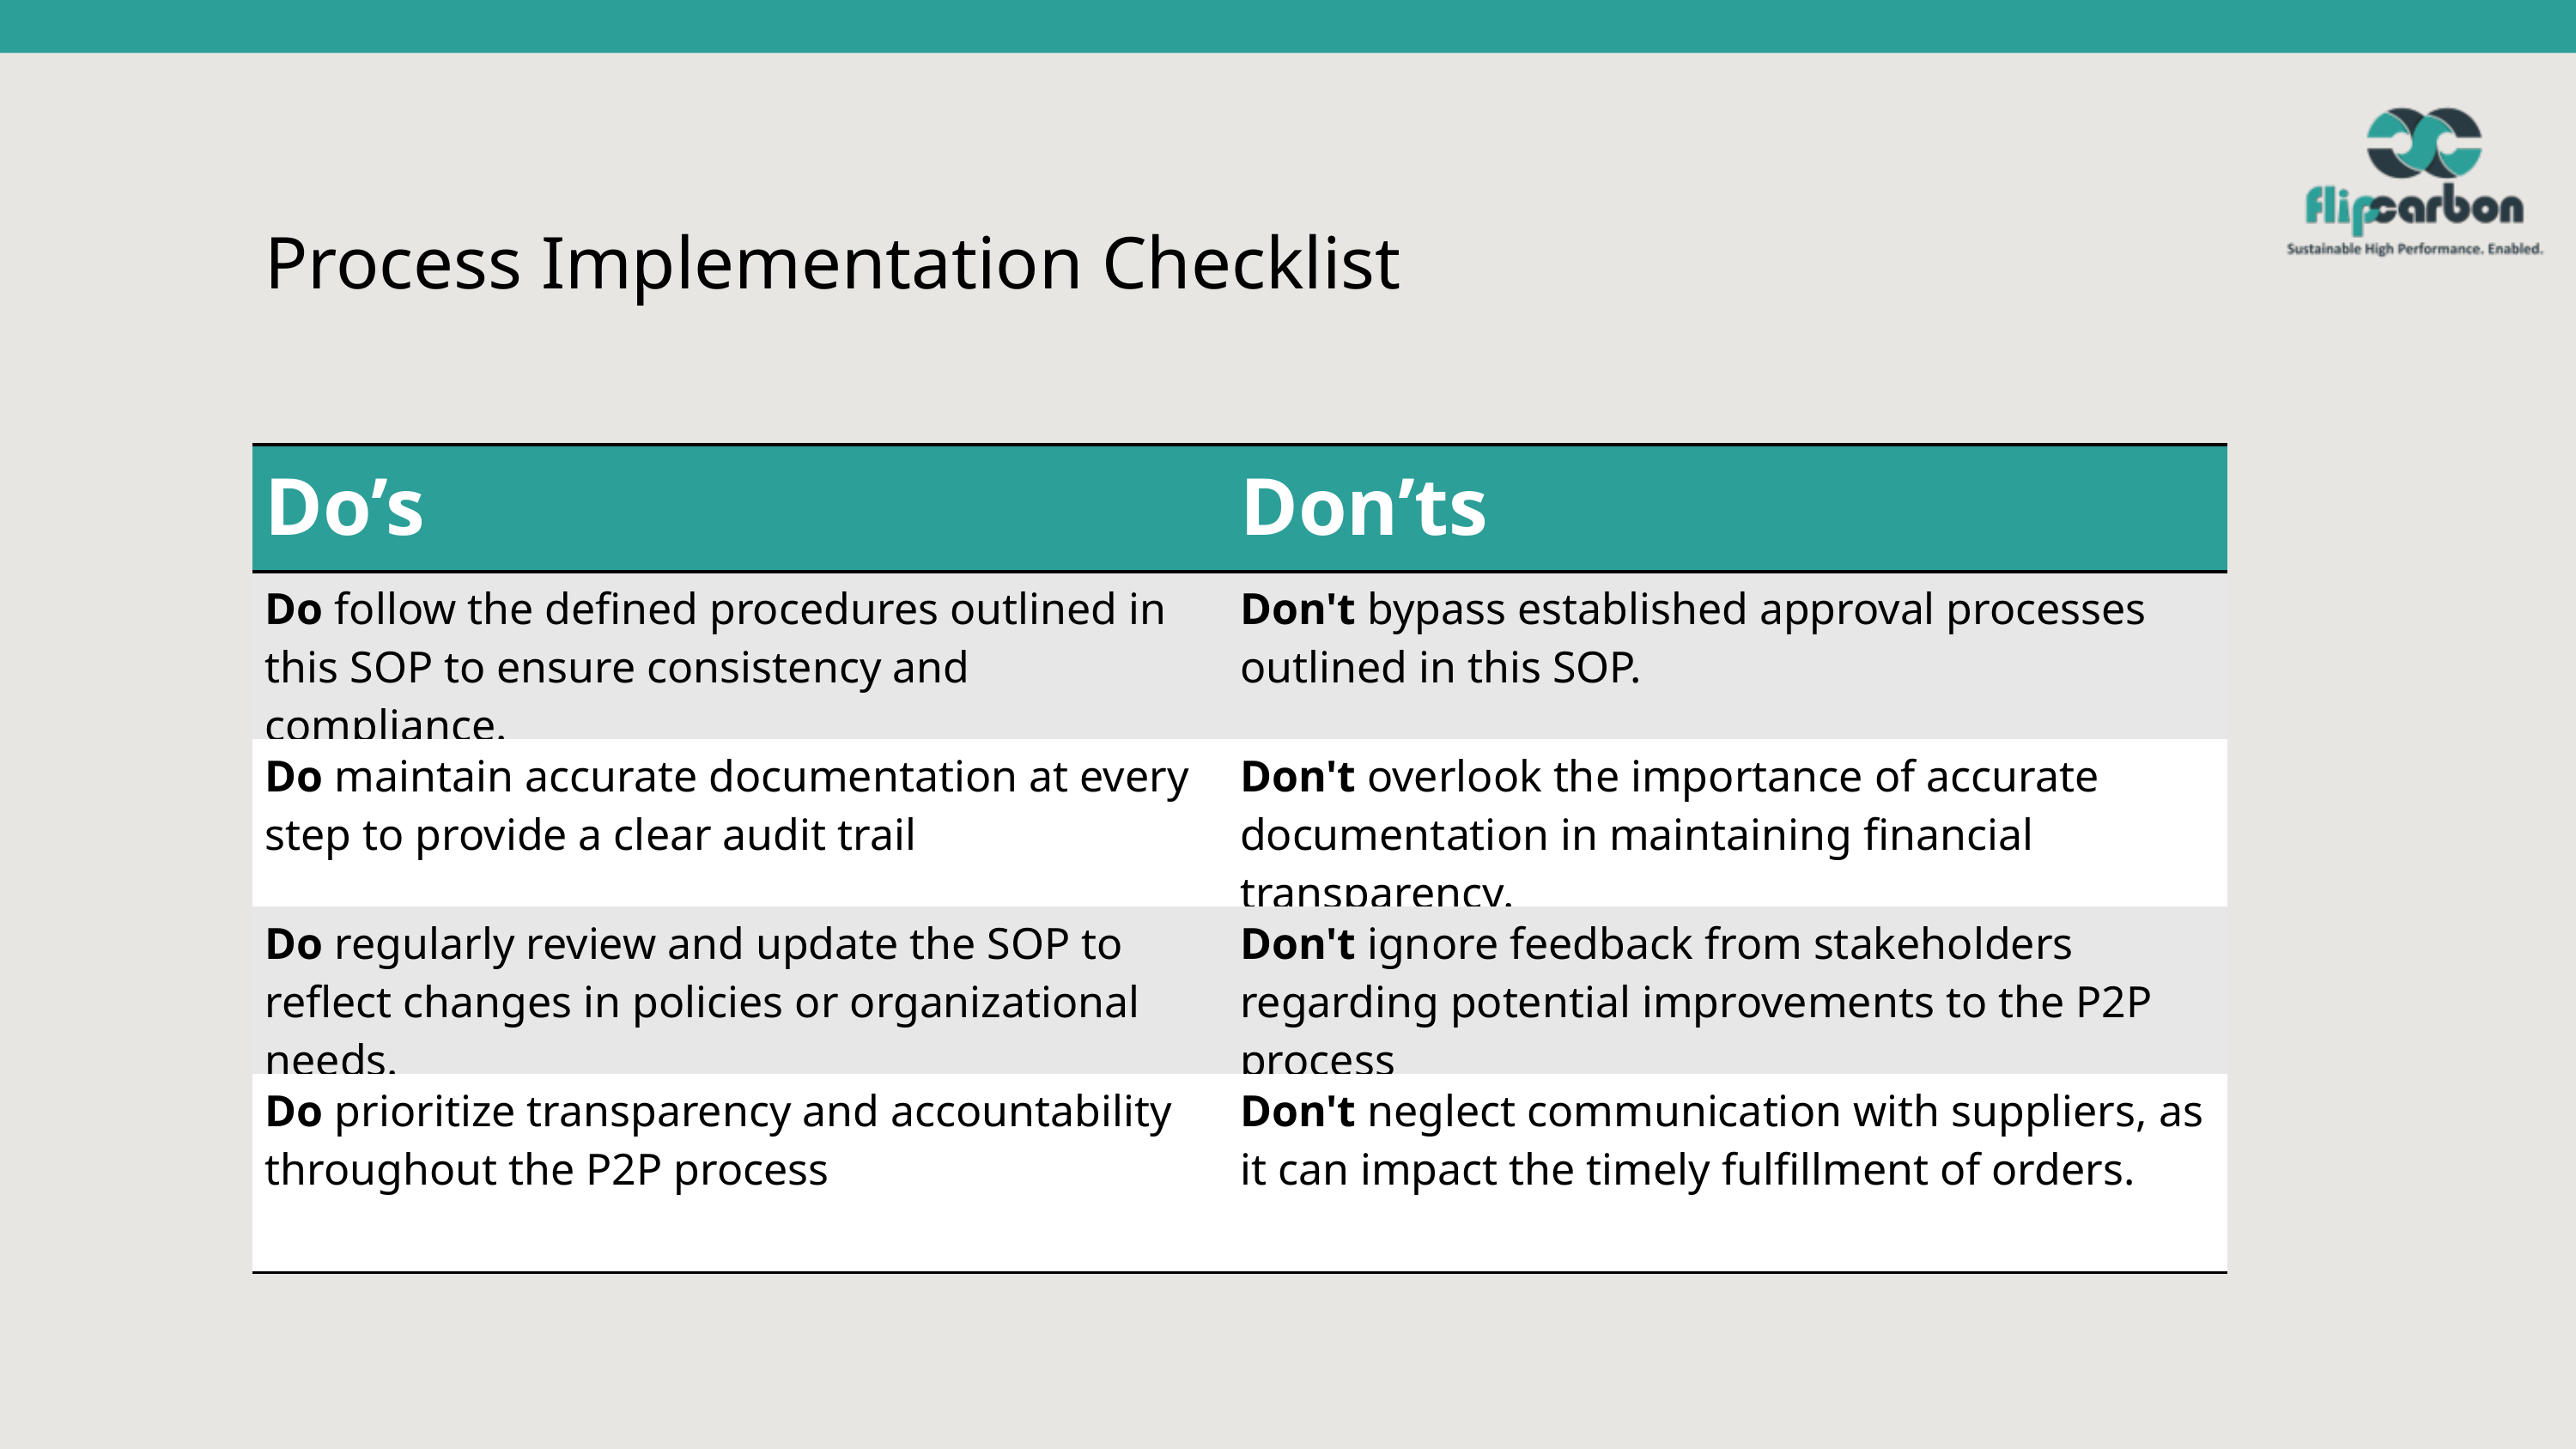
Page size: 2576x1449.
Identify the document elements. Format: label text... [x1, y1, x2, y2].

table_header Don’ts [1227, 446, 2227, 570]
table_cell Do follow the defined procedures outlined in this SOP to ensure consistency and compliance. [252, 573, 1227, 739]
text_box [0, 0, 2576, 53]
text_box Process Implementation Checklist [252, 210, 1530, 310]
text_box 8 [2136, 1245, 2432, 1306]
table_header Do’s [252, 446, 1227, 570]
table_cell Don't bypass established approval processes outlined in this SOP. [1227, 573, 2227, 739]
table_cell Don't overlook the importance of accurate documentation in maintaining financial transparency. [1227, 739, 2227, 906]
picture [2256, 72, 2576, 299]
table_cell Don't ignore feedback from stakeholders regarding potential improvements to the P2P process [1227, 906, 2227, 1074]
table_cell Don't neglect communication with suppliers, as it can impact the timely fulfillment of orders. [1227, 1074, 2227, 1271]
table_cell Do maintain accurate documentation at every step to provide a clear audit trail [252, 739, 1227, 906]
table_cell Do regularly review and update the SOP to reflect changes in policies or organizational needs. [252, 906, 1227, 1074]
table_cell Do prioritize transparency and accountability throughout the P2P process [252, 1074, 1227, 1271]
